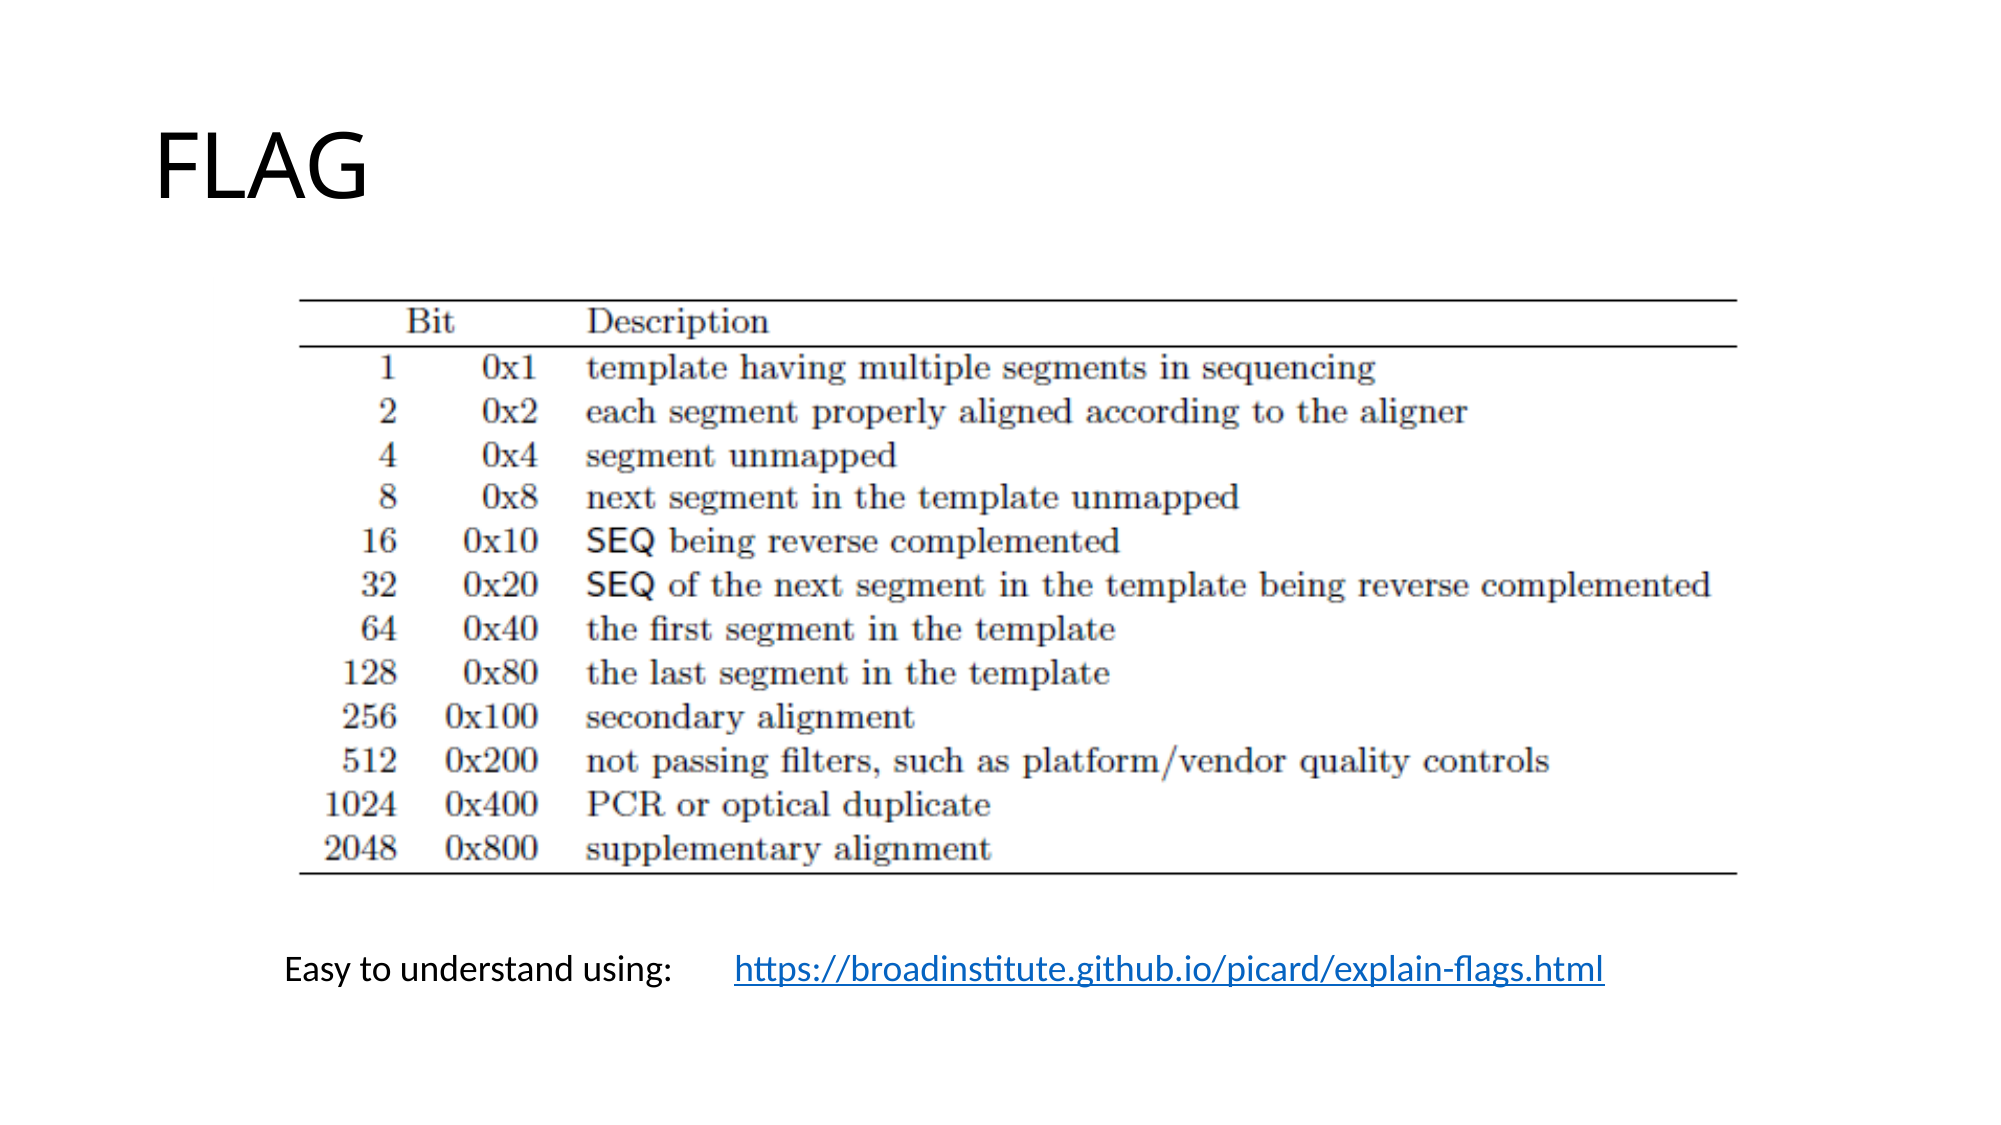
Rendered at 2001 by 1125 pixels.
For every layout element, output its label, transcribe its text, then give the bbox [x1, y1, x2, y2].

text_box Easy to understand using: https://broadinstitute.github.io/picard/explain-flags.html [269, 936, 1748, 996]
title FLAG [137, 59, 1863, 278]
picture [212, 277, 1788, 892]
